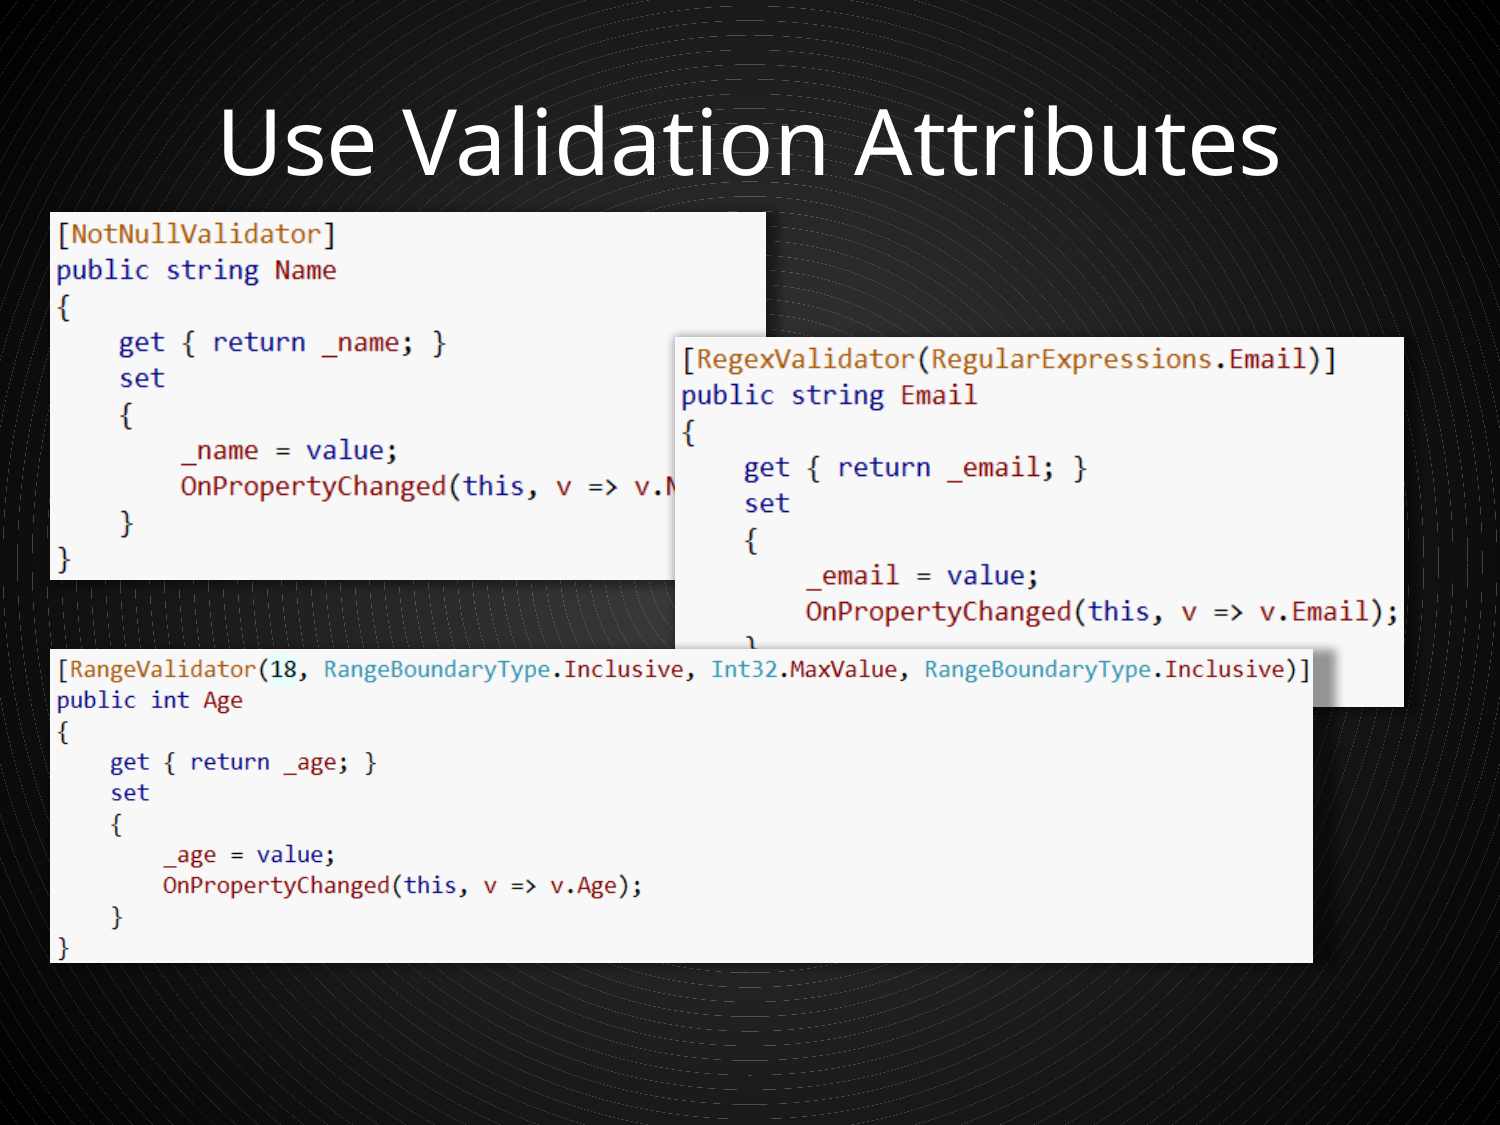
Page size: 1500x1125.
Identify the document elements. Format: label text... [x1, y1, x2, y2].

picture [49, 212, 1404, 963]
title Use Validation Attributes [75, 45, 1425, 233]
